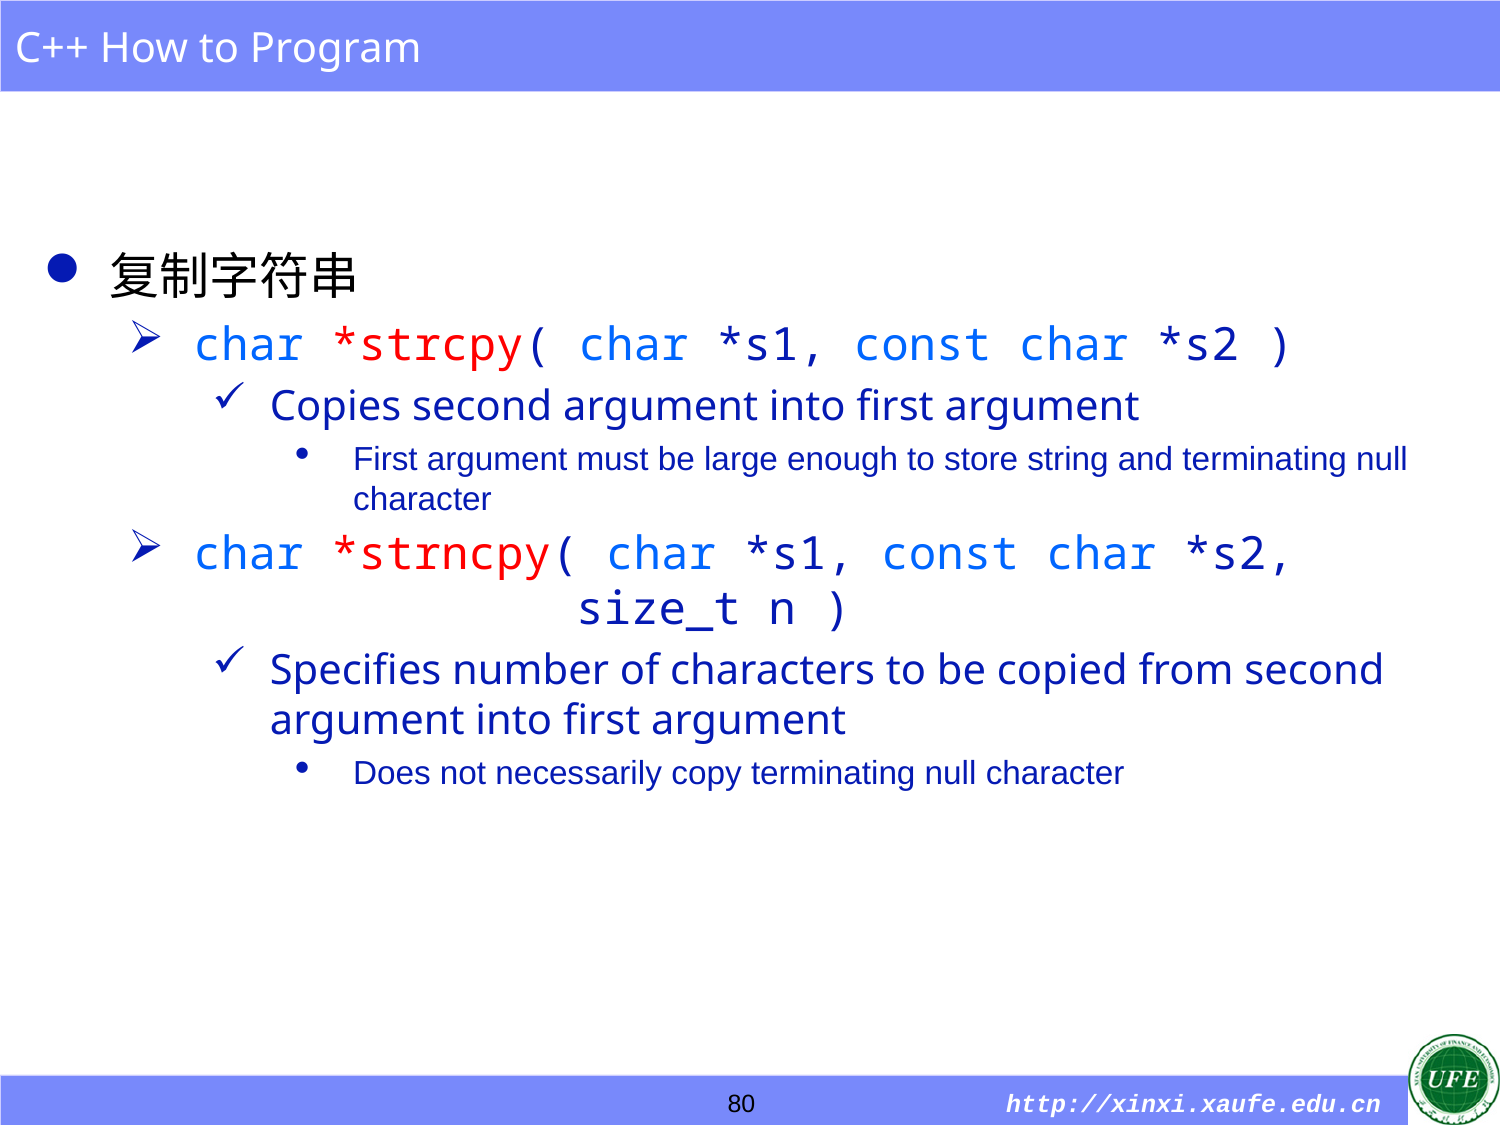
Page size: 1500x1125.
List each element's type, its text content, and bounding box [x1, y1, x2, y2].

list 复制字符串 char *strcpy( char *s1, const char *s2 ) Copies second argument into first argument First argument must be large enough to store string and terminating null character char *strncpy( char *s1, const char *s2, size_t n ) Specifies number of characters to be copied from second argument into first argument Does not necessarily copy terminating null character [28, 237, 1464, 1050]
slide_number 80 [712, 1080, 775, 1121]
picture [1408, 1034, 1500, 1125]
